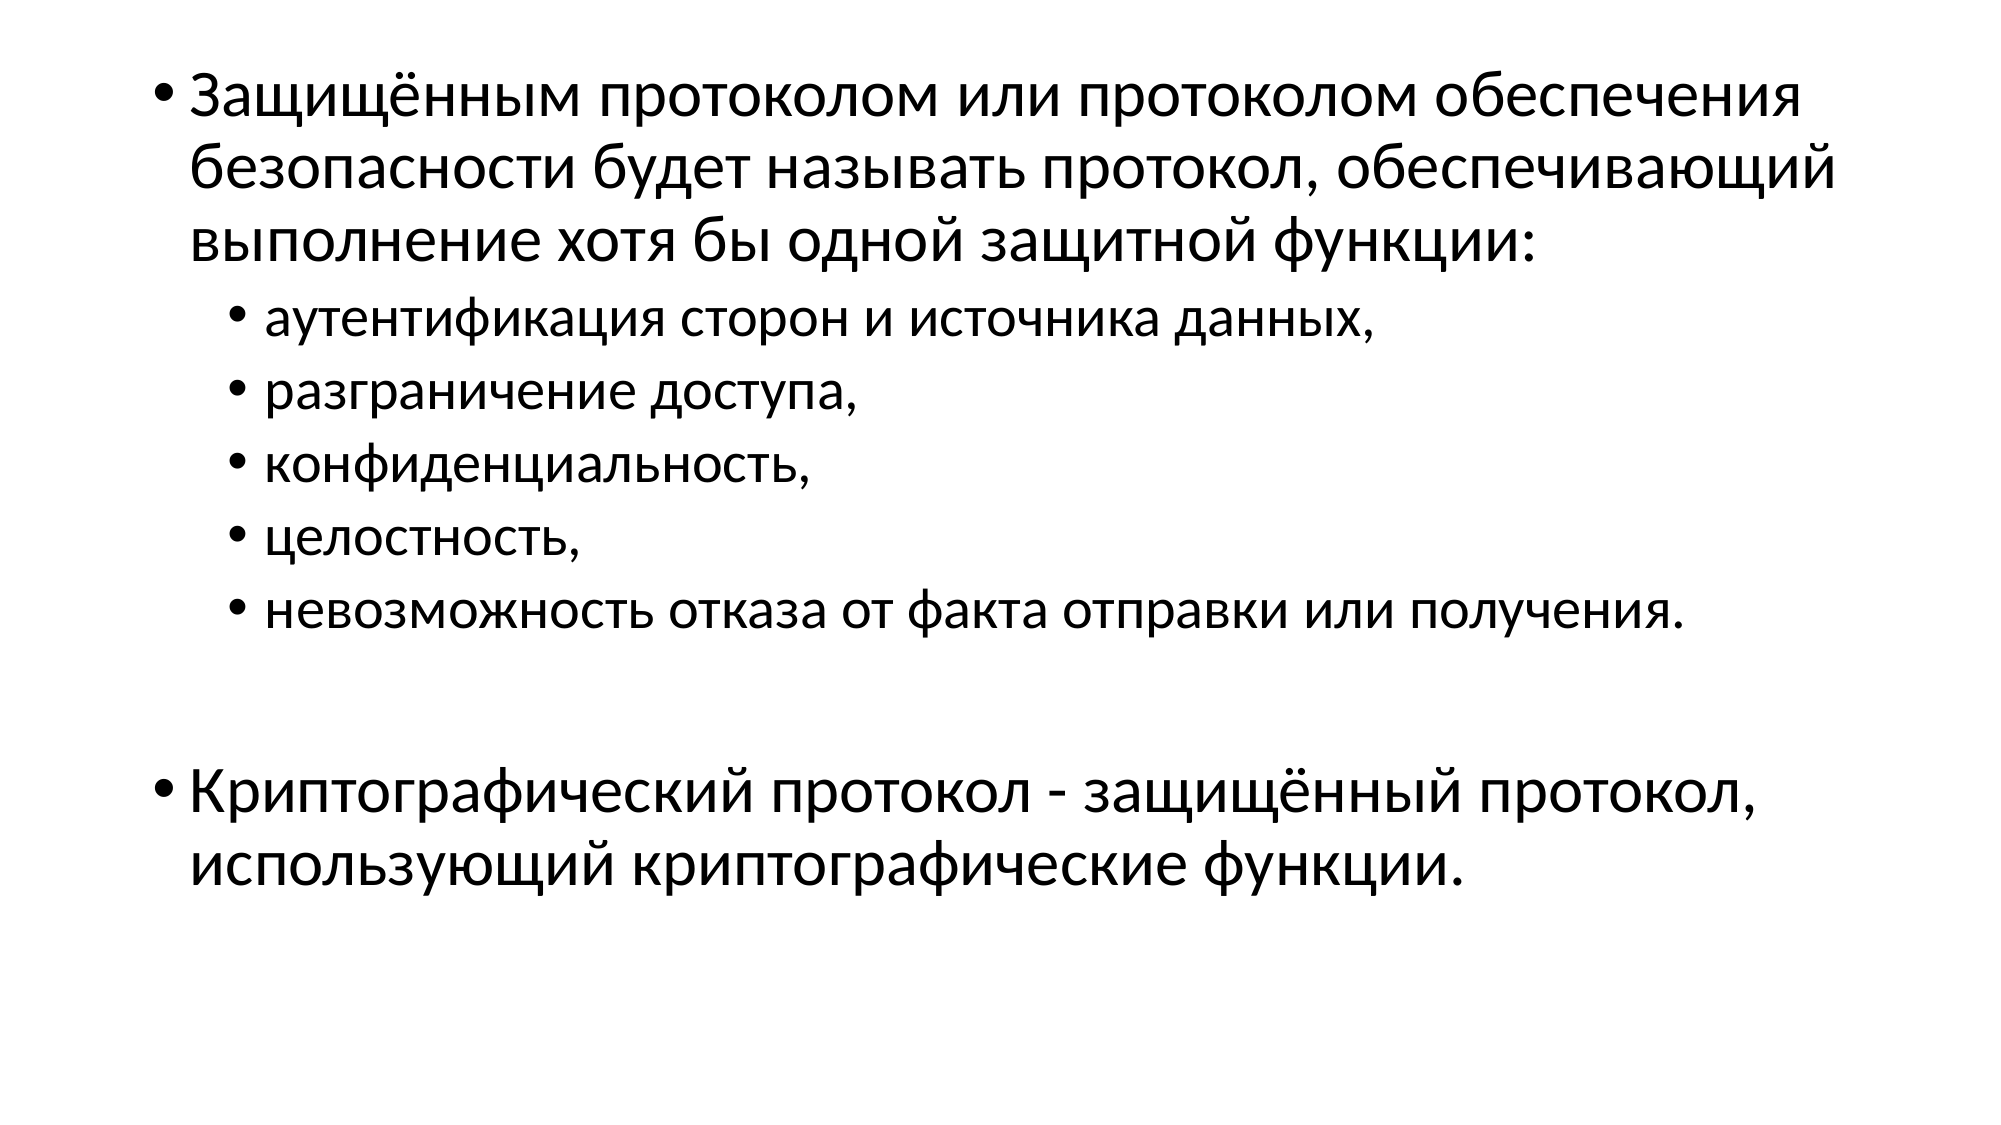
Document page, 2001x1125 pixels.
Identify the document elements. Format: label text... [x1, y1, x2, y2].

list Защищённым протоколом или протоколом обеспечения безопасности будет называть протокол, обеспечивающий выполнение хотя бы одной защитной функции: аутентификация сторон и источника данных, разграничение доступа, конфиденциальность, целостность, невозможность отказа от факта отправки или получения. Криптографический протокол - защищённый протокол, использующий криптографические функции. [137, 51, 1863, 1014]
